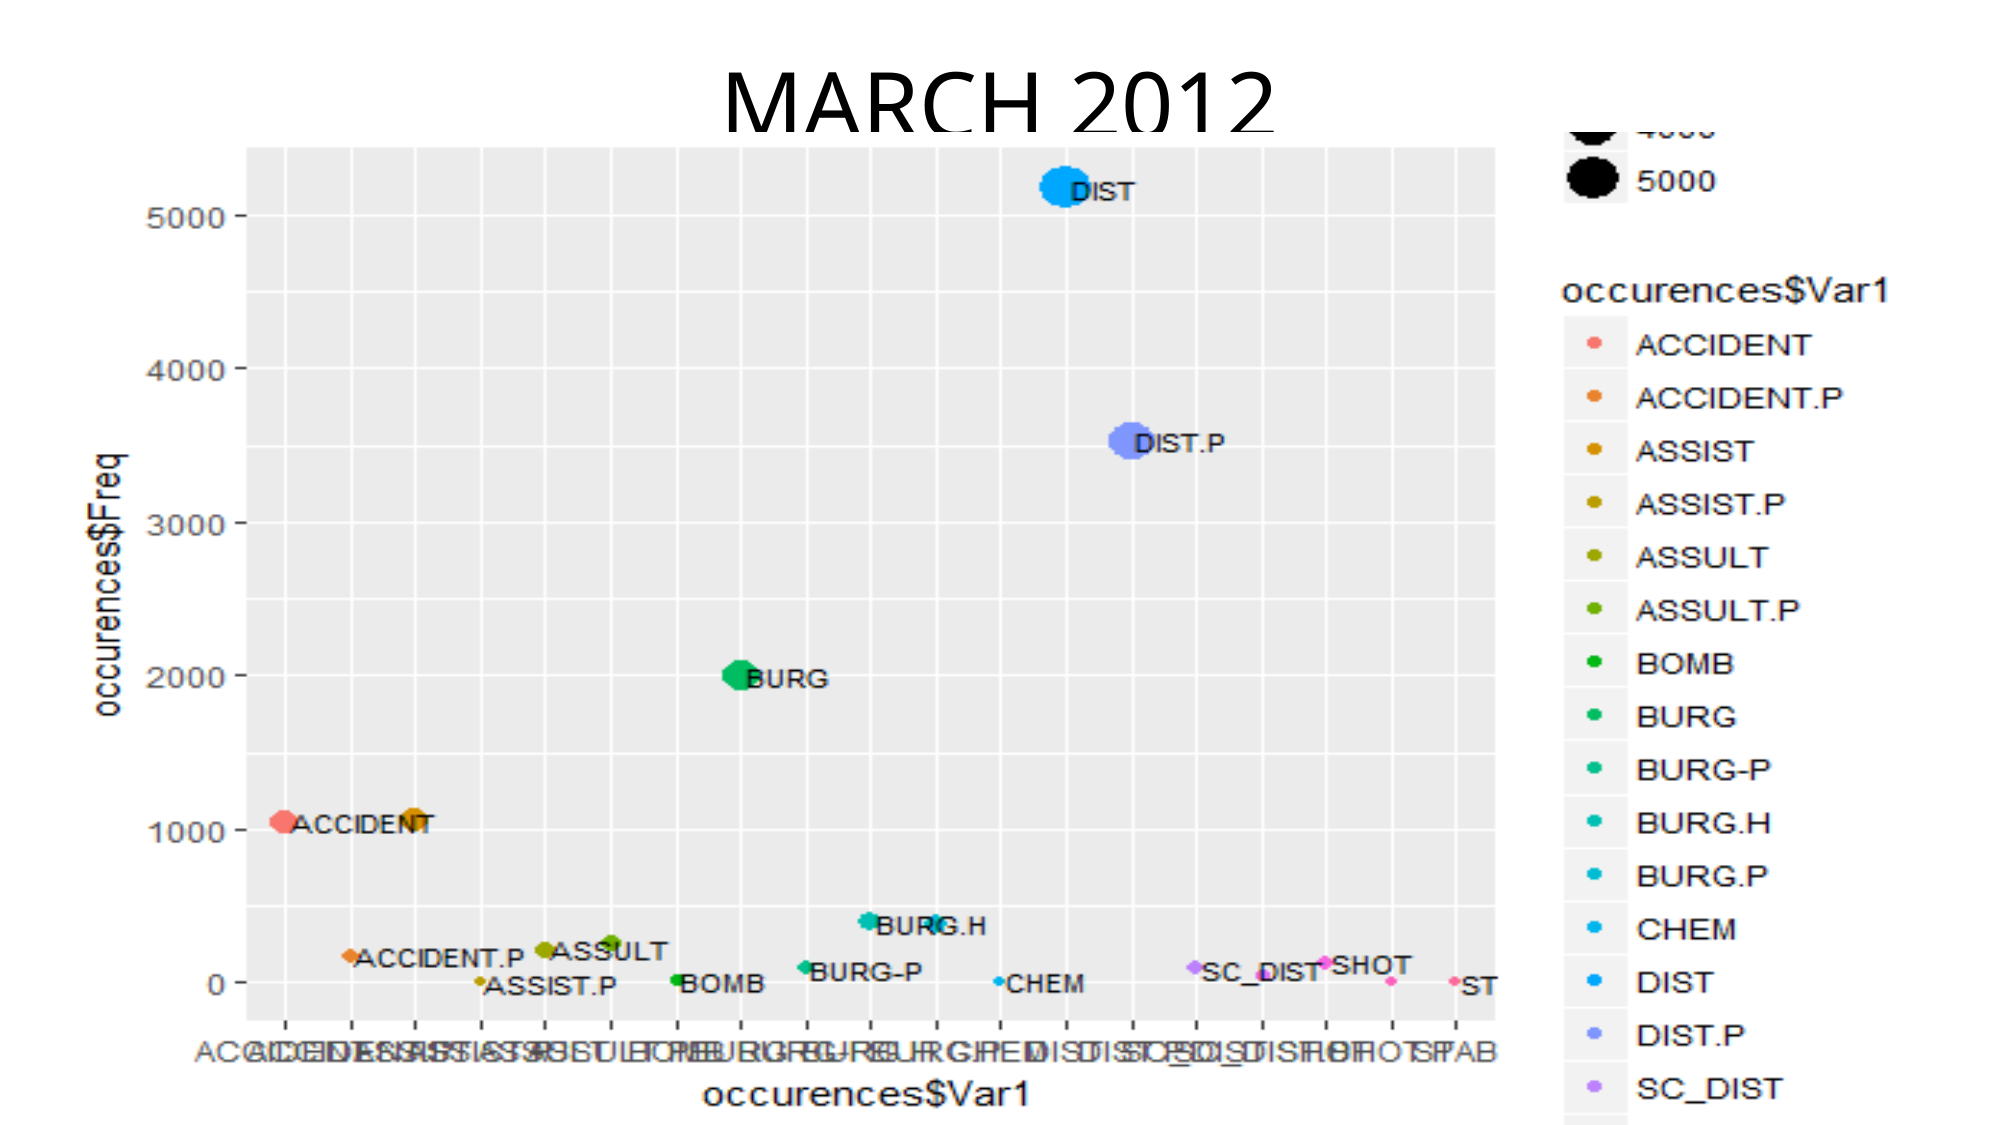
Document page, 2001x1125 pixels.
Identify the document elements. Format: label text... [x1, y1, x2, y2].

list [63, 132, 1937, 1125]
title MARCH 2012 [137, 0, 1863, 132]
